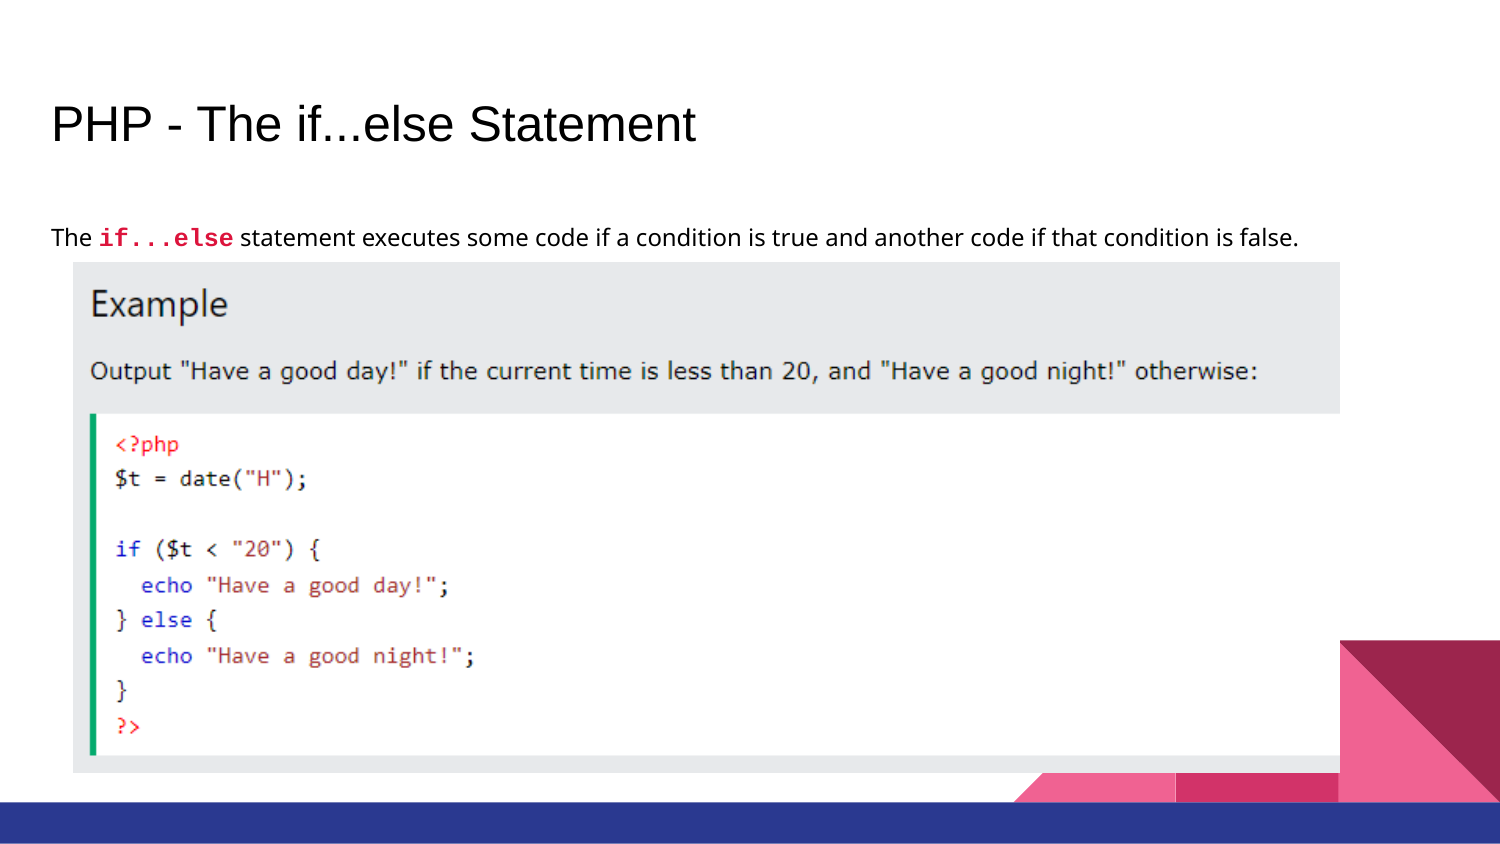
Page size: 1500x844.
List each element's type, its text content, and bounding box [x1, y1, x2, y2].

picture [73, 262, 1340, 773]
list The if...else statement executes some code if a condition is true and another code if that condition is false. [51, 201, 1449, 750]
title PHP - The if...else Statement [51, 67, 1449, 167]
